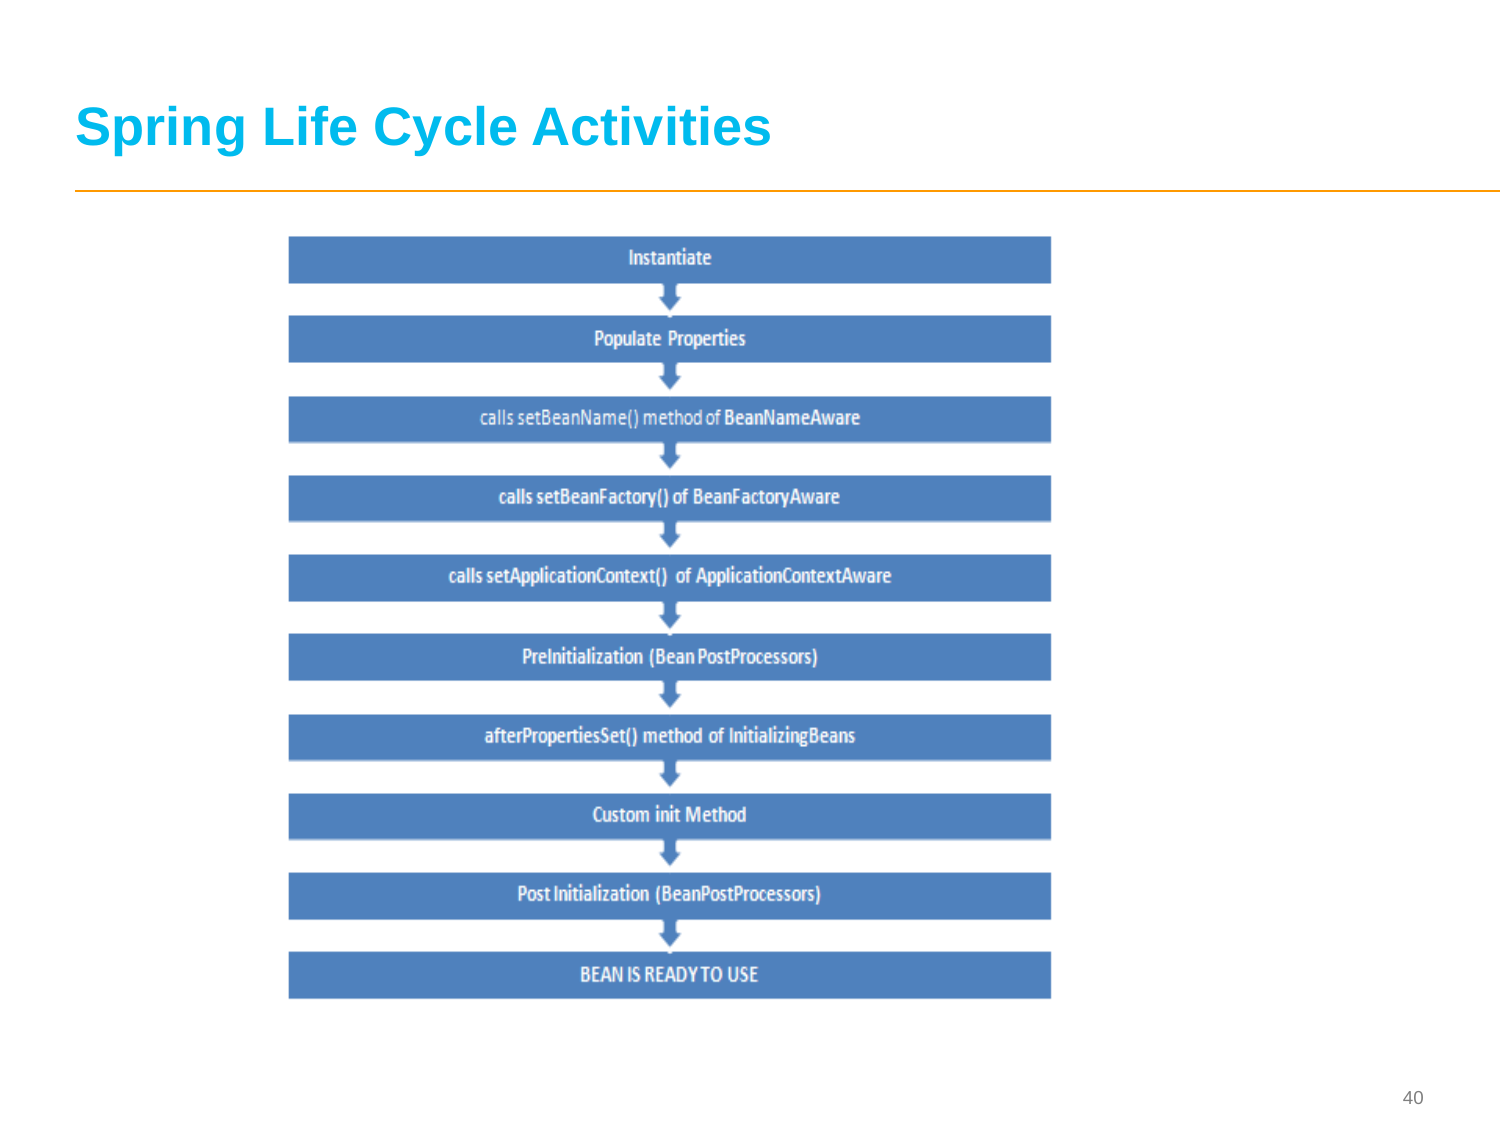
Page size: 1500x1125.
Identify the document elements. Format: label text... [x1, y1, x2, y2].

title Spring Life Cycle Activities [75, 27, 1422, 157]
picture [264, 203, 1103, 1051]
